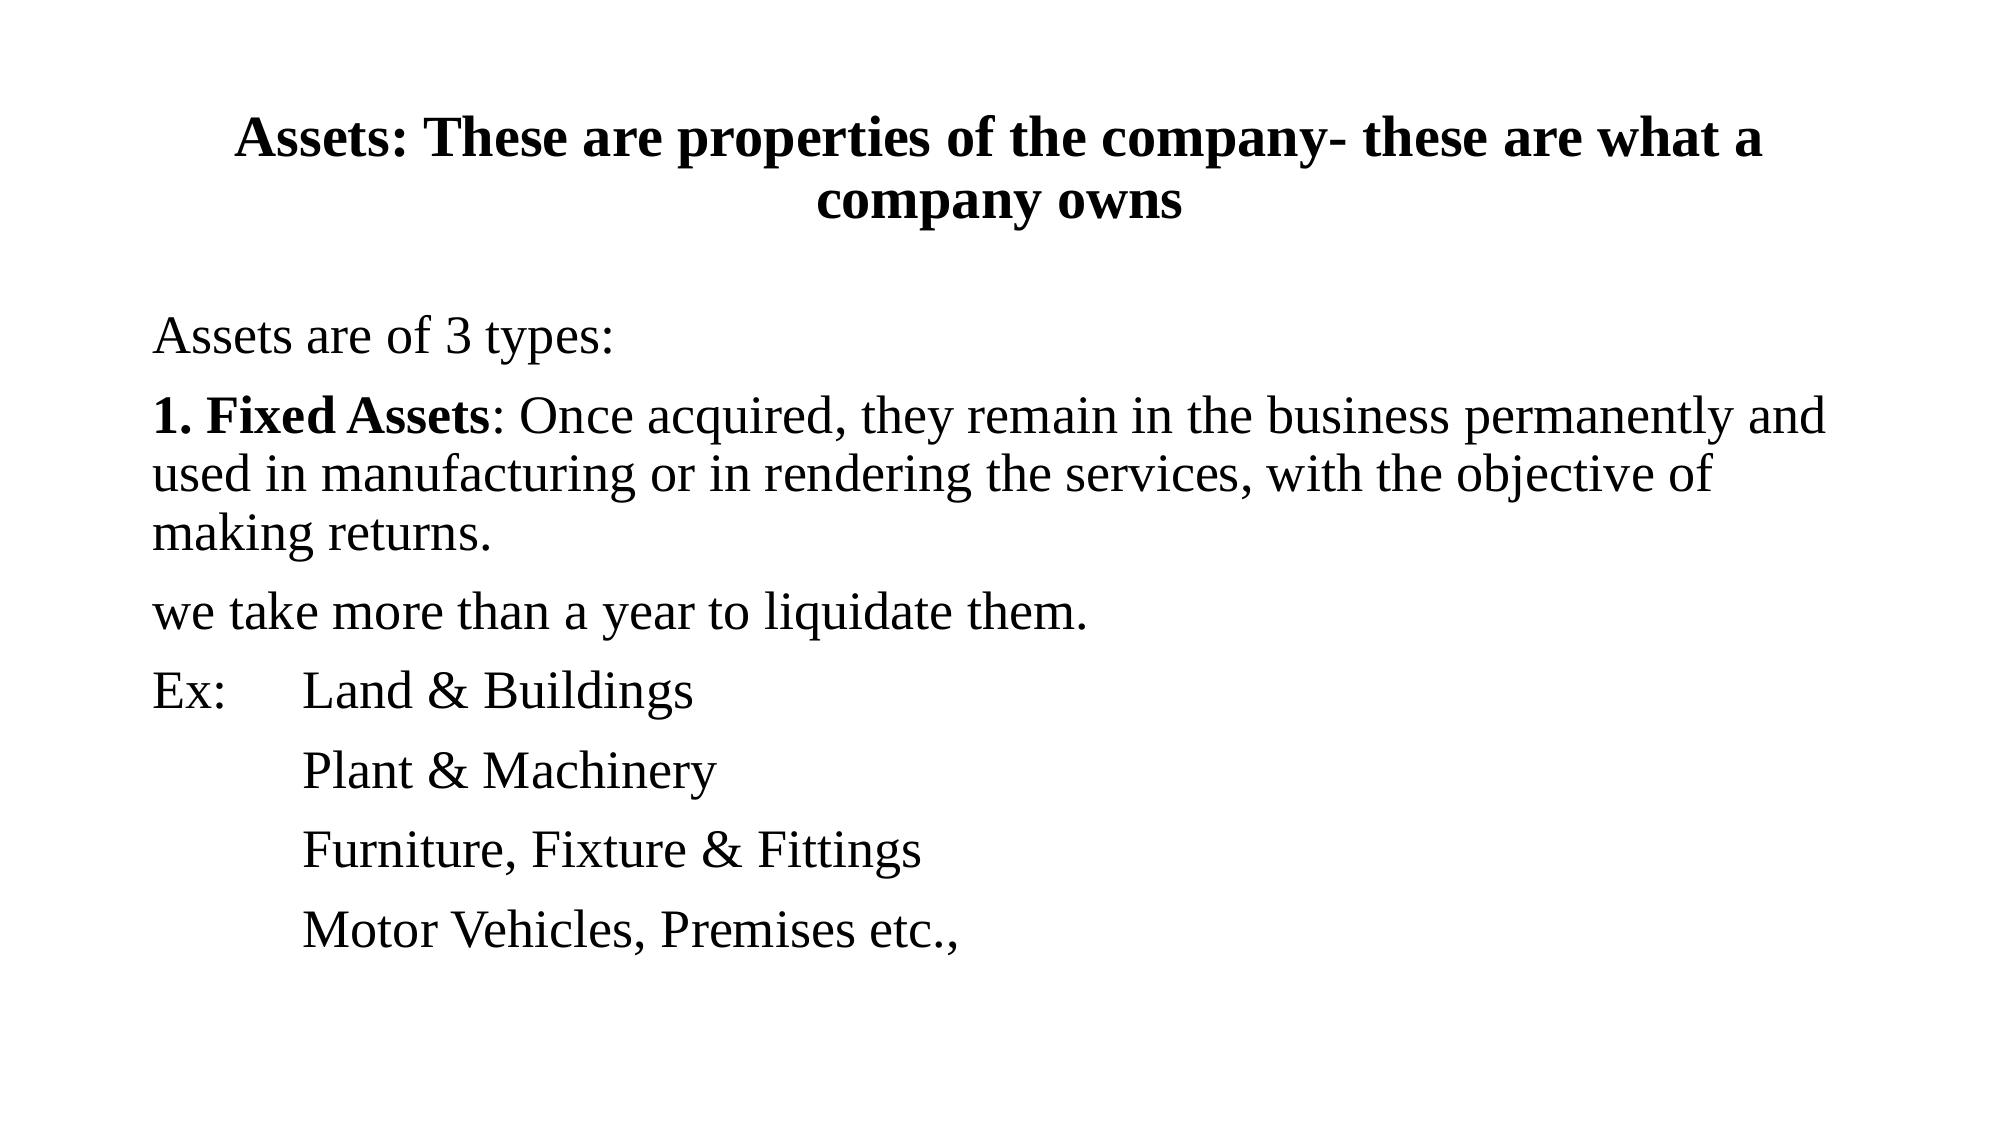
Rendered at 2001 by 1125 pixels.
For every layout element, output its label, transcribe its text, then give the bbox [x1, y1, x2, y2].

title Assets: These are properties of the company- these are what a company owns [137, 59, 1863, 278]
list Assets are of 3 types: 1. Fixed Assets: Once acquired, they remain in the business permanently and used in manufacturing or in rendering the services, with the objective of making returns. we take more than a year to liquidate them. Ex: Land & Buildings Plant & Machinery Furniture, Fixture & Fittings Motor Vehicles, Premises etc., [137, 299, 1863, 1066]
